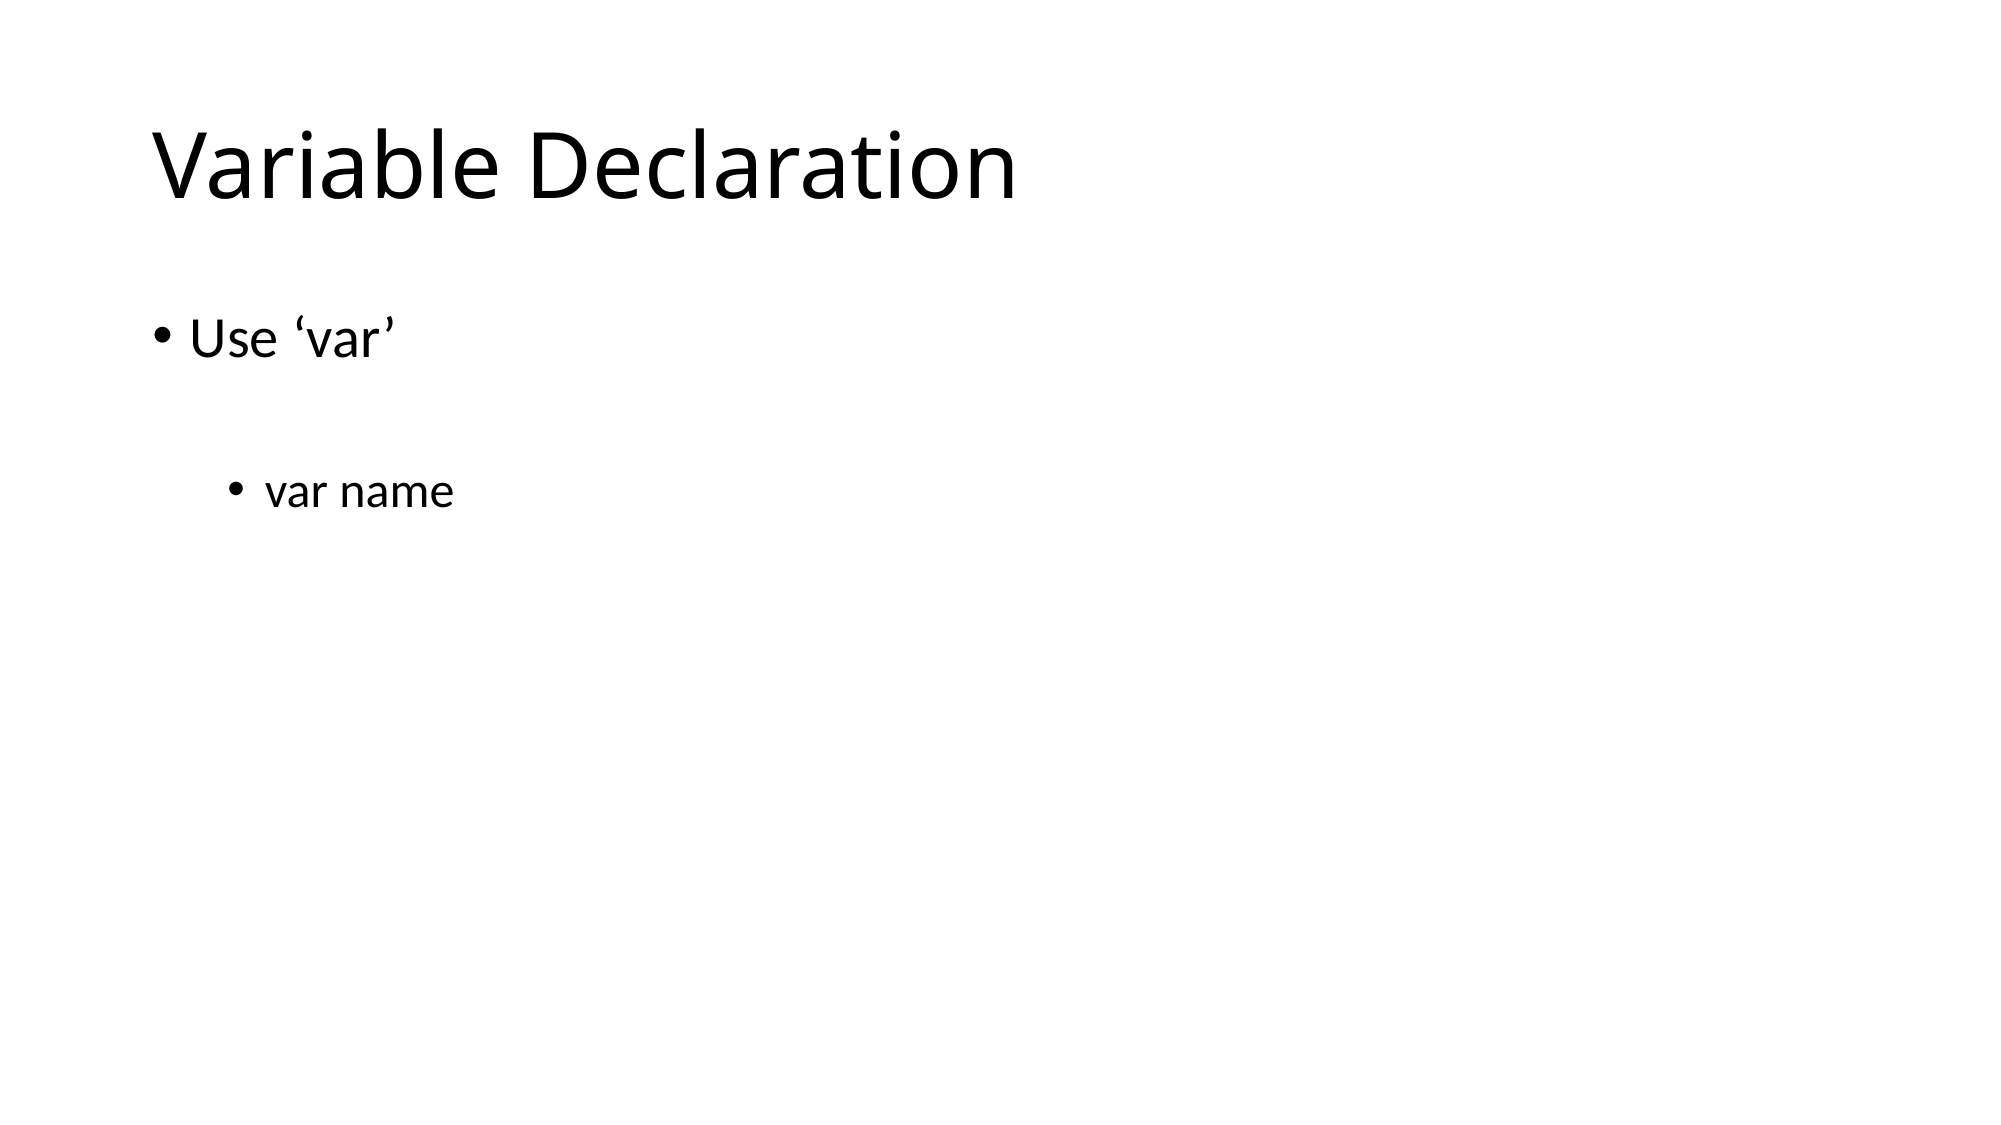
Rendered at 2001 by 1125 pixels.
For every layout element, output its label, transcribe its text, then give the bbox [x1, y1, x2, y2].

list Use ‘var’ var name [137, 299, 1863, 1014]
title Variable Declaration [137, 59, 1863, 278]
